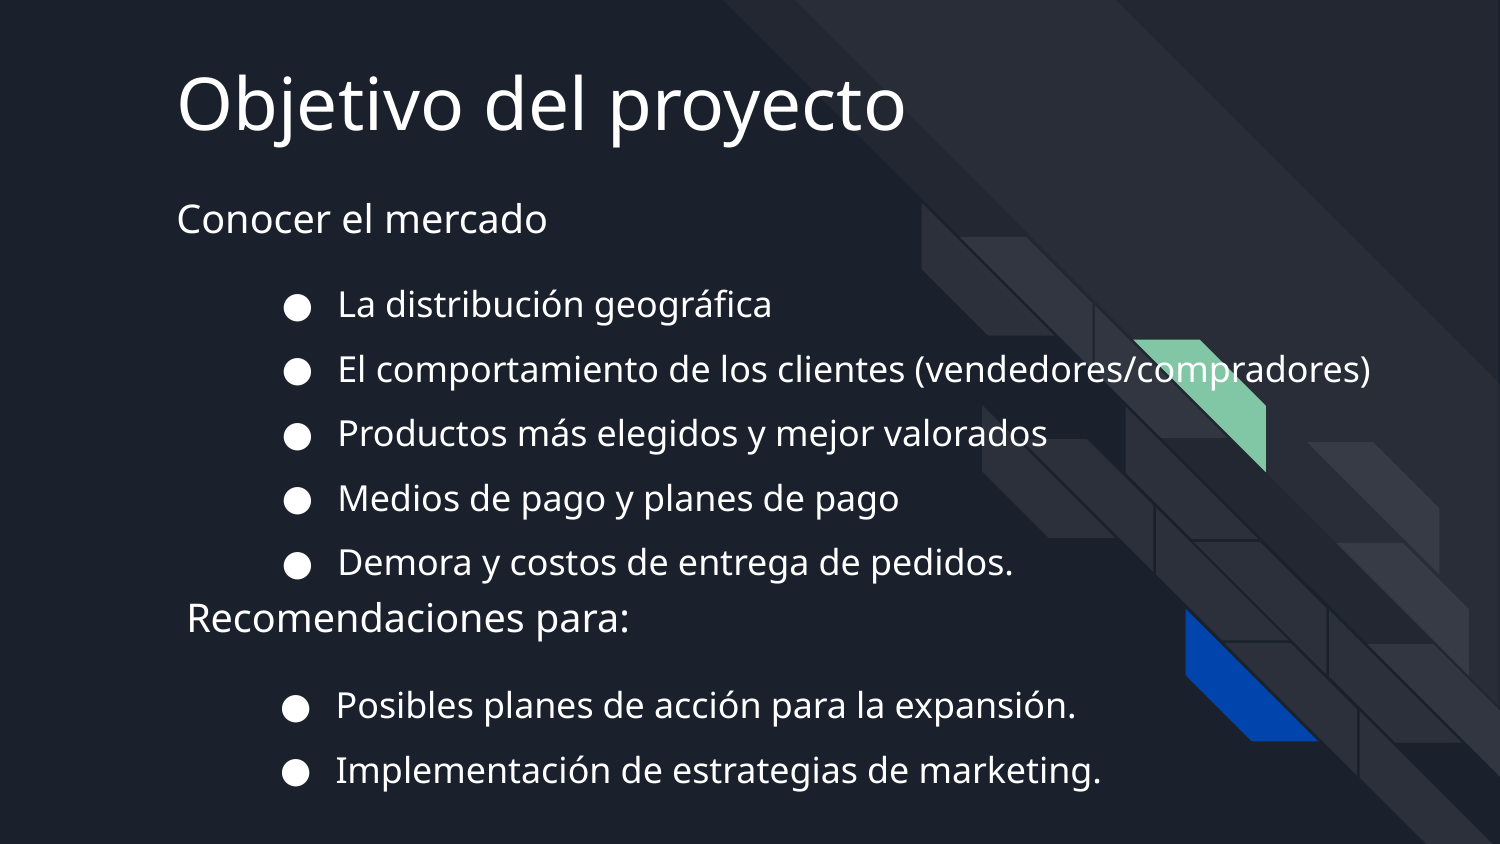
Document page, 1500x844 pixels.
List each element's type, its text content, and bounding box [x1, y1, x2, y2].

text_box Posibles planes de acción para la expansión. Implementación de estrategias de marketing. [245, 646, 1253, 806]
text_box Objetivo del proyecto [161, 42, 1213, 160]
text_box Conocer el mercado [161, 178, 654, 257]
text_box Recomendaciones para: [171, 577, 694, 656]
text_box La distribución geográfica El comportamiento de los clientes (vendedores/compradores) Productos más elegidos y mejor valorados Medios de pago y planes de pago Demora y costos de entrega de pedidos. [247, 245, 1500, 598]
